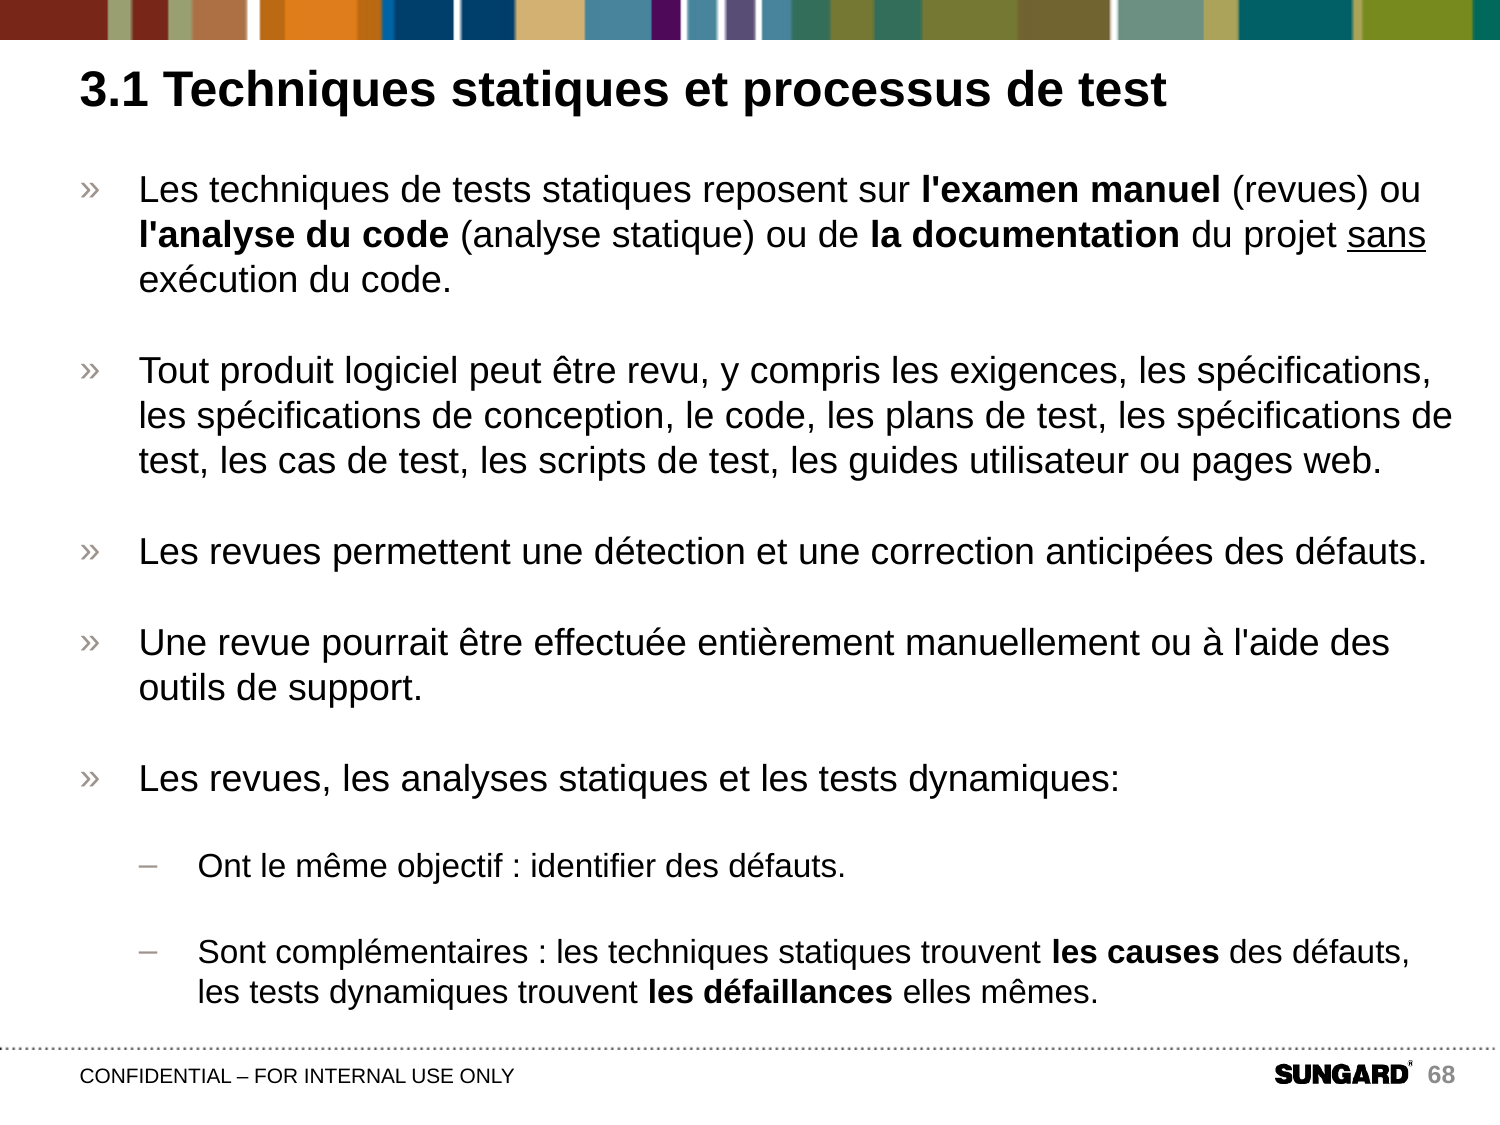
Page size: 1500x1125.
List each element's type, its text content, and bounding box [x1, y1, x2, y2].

slide_number 68 [1396, 1058, 1456, 1088]
list Les techniques de tests statiques reposent sur l'examen manuel (revues) ou l'analyse du code (analyse statique) ou de la documentation du projet sans exécution du code. Tout produit logiciel peut être revu, y compris les exigences, les spécifications, les spécifications de conception, le code, les plans de test, les spécifications de test, les cas de test, les scripts de test, les guides utilisateur ou pages web. Les revues permettent une détection et une correction anticipées des défauts. Une revue pourrait être effectuée entièrement manuellement ou à l'aide des outils de support. Les revues, les analyses statiques et les tests dynamiques: Ont le même objectif : identifier des défauts. Sont complémentaires : les techniques statiques trouvent les causes des défauts, les tests dynamiques trouvent les défaillances elles mêmes. [79, 165, 1456, 1022]
picture [0, 1043, 1500, 1050]
title 3.1 Techniques statiques et processus de test [79, 55, 1456, 146]
picture [0, 0, 1500, 40]
picture [1275, 1060, 1396, 1084]
